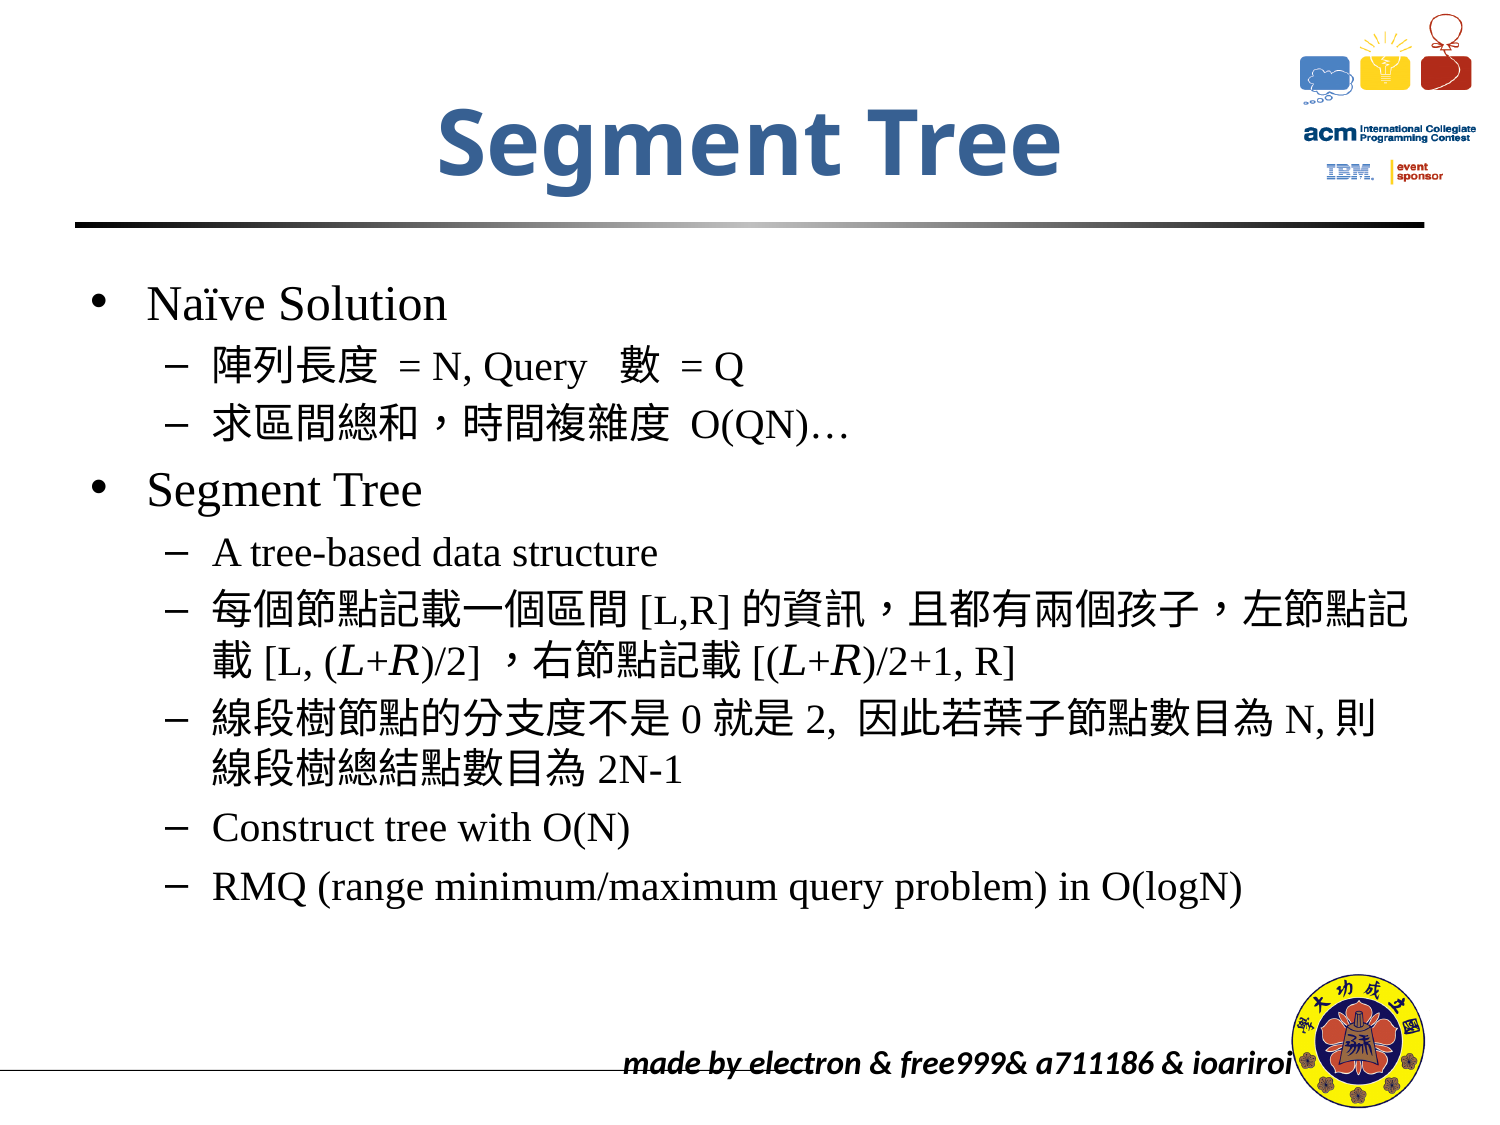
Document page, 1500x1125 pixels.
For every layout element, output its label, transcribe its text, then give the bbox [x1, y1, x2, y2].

picture [1282, 970, 1431, 1114]
list Naïve Solution 陣列長度 = N, Query 數 = Q 求區間總和，時間複雜度 O(QN)… Segment Tree A tree-based data structure 每個節點記載一個區間[L,R]的資訊，且都有兩個孩子，左節點記載[L, (𝐿+𝑅)/2]，右節點記載[(𝐿+𝑅)/2+1, R] 線段樹節點的分支度不是0就是2, 因此若葉子節點數目為N,則線段樹總結點數目為2N-1 Construct tree with O(N) RMQ (range minimum/maximum query problem) in O(logN) [75, 262, 1425, 1005]
title Segment Tree [75, 45, 1425, 233]
picture [1292, 12, 1480, 188]
